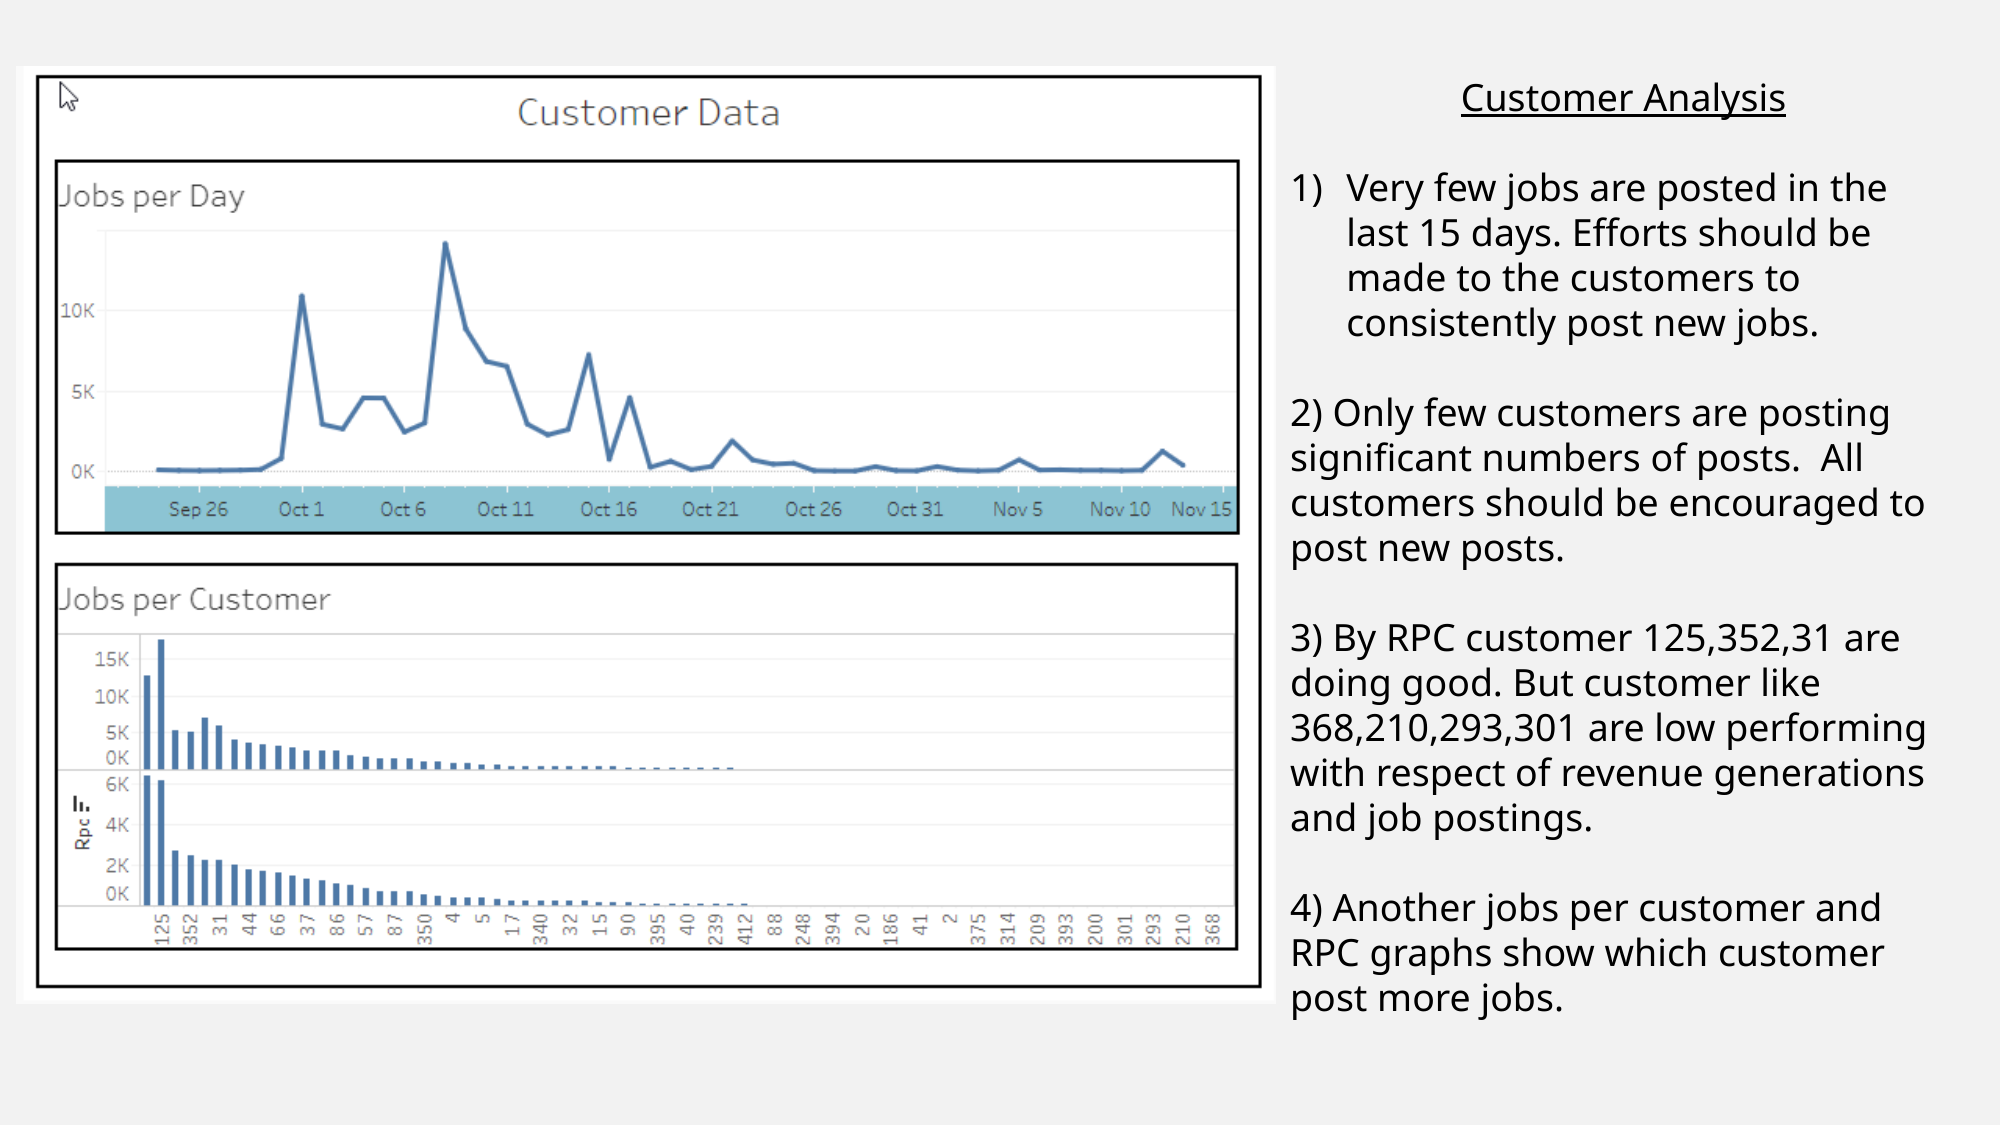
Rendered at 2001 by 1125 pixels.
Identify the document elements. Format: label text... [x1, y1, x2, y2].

picture [16, 66, 1276, 1004]
text_box Customer Analysis Very few jobs are posted in the last 15 days. Efforts should be made to the customers to consistently post new jobs. 2) Only few customers are posting significant numbers of posts. All customers should be encouraged to post new posts. 3) By RPC customer 125,352,31 are doing good. But customer like 368,210,293,301 are low performing with respect of revenue generations and job postings. 4) Another jobs per customer and RPC graphs show which customer post more jobs. [1275, 66, 1972, 1071]
